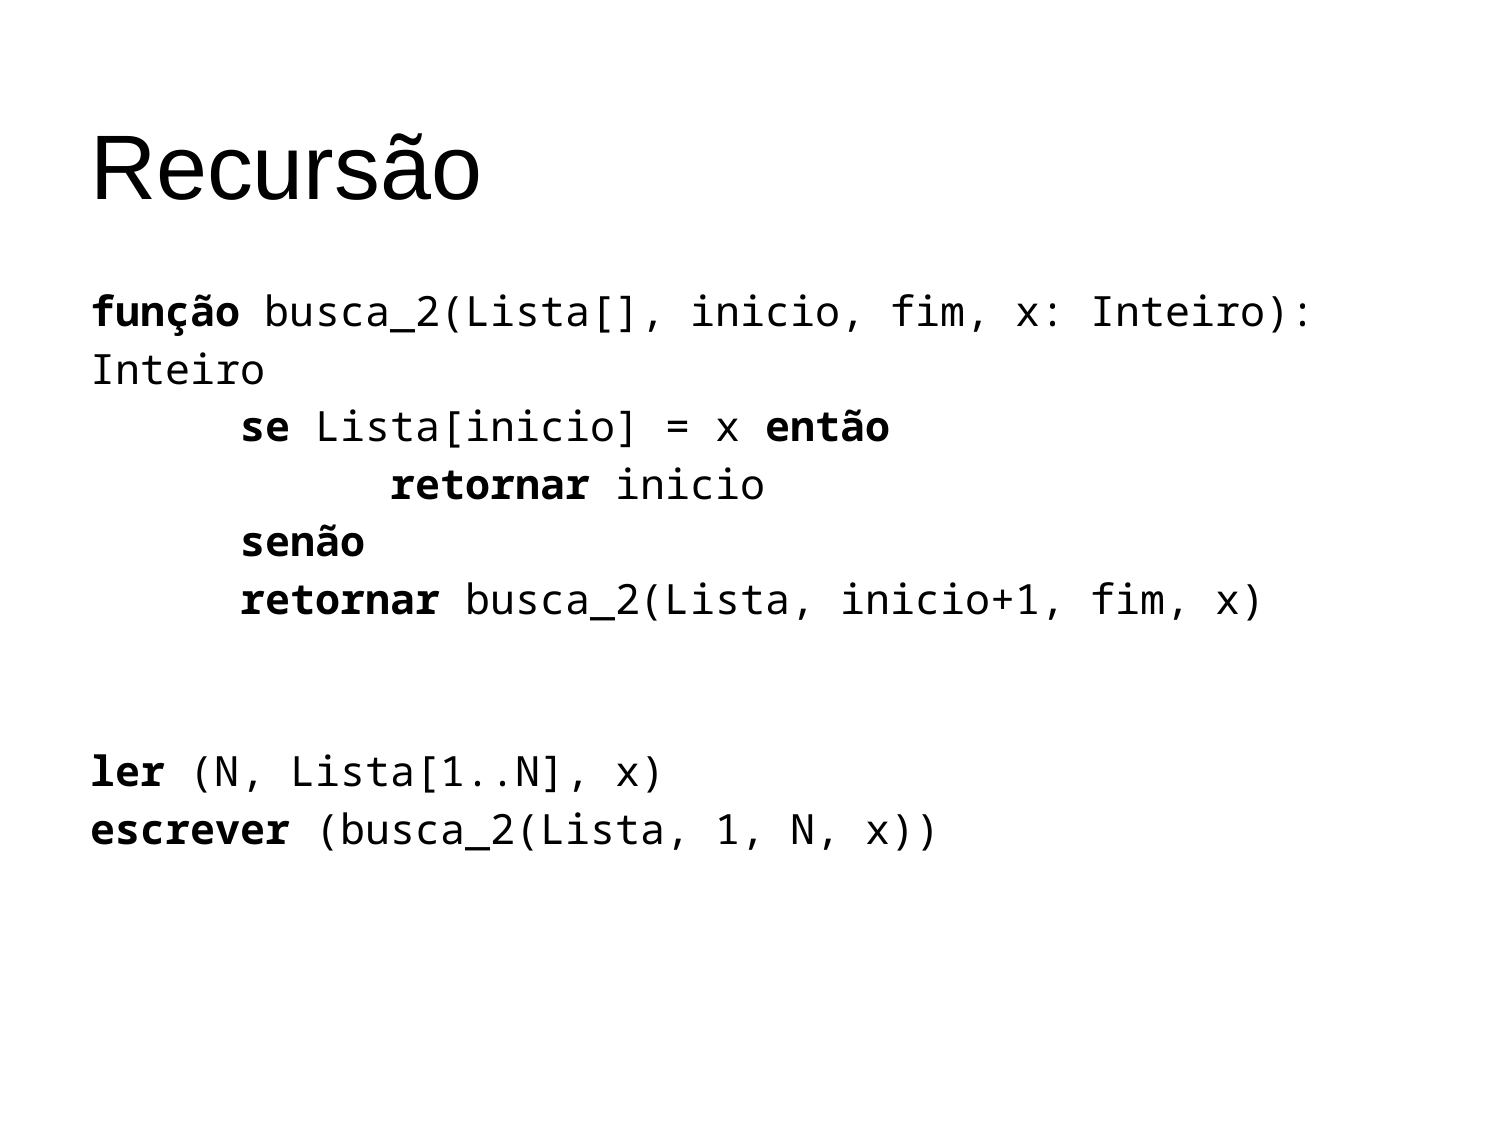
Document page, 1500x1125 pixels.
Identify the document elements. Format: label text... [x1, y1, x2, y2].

list função busca_2(Lista[], inicio, fim, x: Inteiro): Inteiro se Lista[inicio] = x então retornar inicio senão retornar busca_2(Lista, inicio+1, fim, x) ler (N, Lista[1..N], x) escrever (busca_2(Lista, 1, N, x)) [75, 262, 1425, 1078]
title Recursão [75, 45, 1425, 233]
